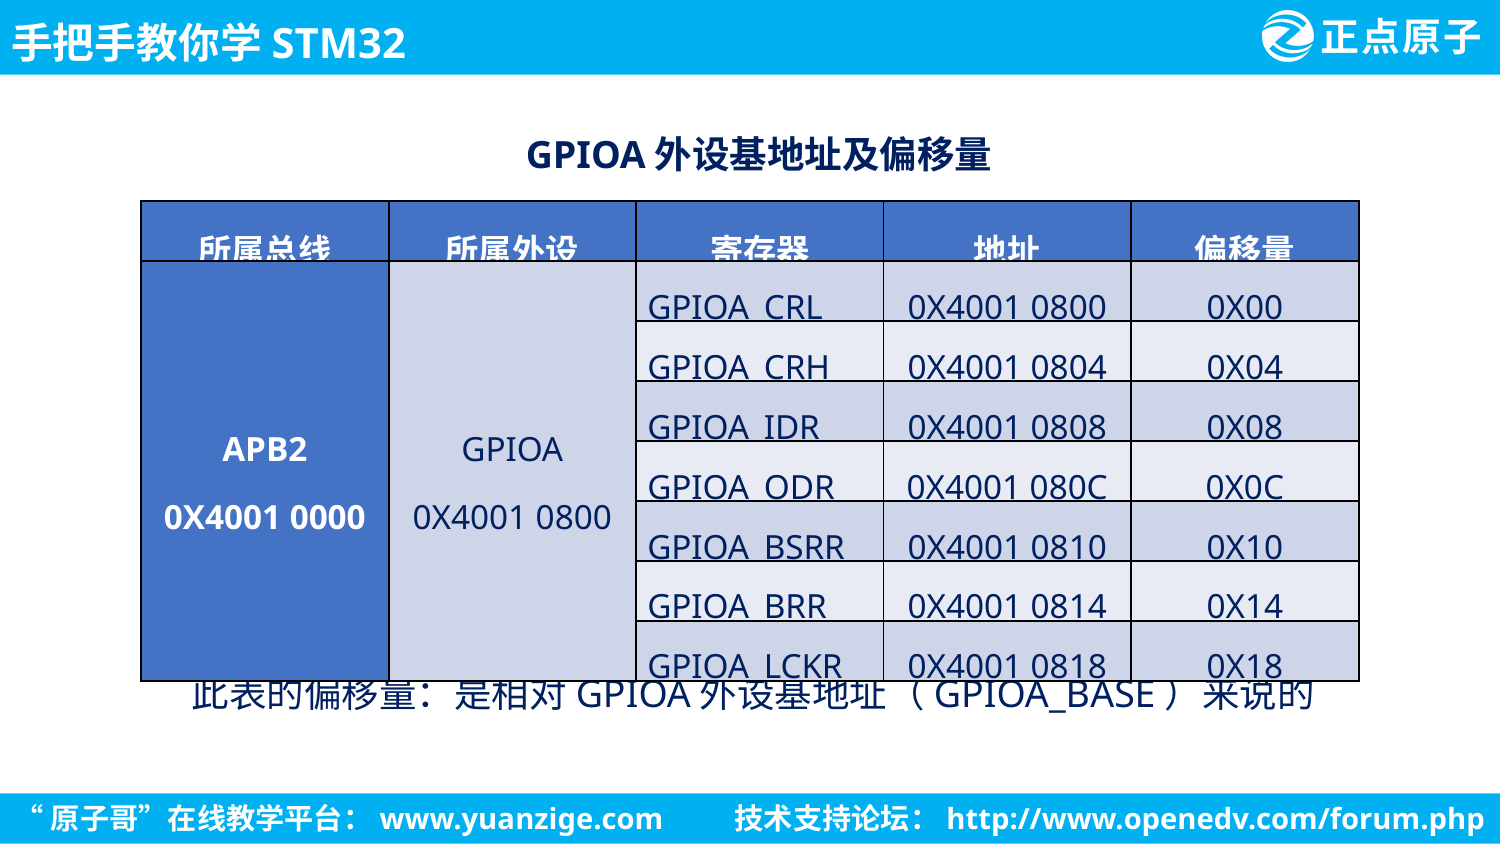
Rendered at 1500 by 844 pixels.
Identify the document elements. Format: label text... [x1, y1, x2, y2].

picture [1431, 44, 1438, 52]
table_cell 0X14 [1132, 562, 1358, 620]
table_cell GPIOA_LCKR [637, 622, 883, 680]
table_cell 0X18 [1132, 622, 1358, 680]
picture [1445, 21, 1479, 54]
text_box GPIOA外设基地址及偏移量 [511, 123, 1061, 184]
picture [1404, 20, 1438, 54]
picture [1364, 45, 1370, 53]
table_cell 0X4001 0800 [884, 262, 1130, 320]
picture [1322, 21, 1357, 52]
table_header 偏移量 [1132, 202, 1358, 260]
table_header 所属外设 [390, 202, 635, 260]
table_cell 0X08 [1132, 382, 1358, 440]
table_cell 0X10 [1132, 502, 1358, 560]
table_cell 0X4001 080C [884, 442, 1130, 500]
table_cell GPIOA_IDR [637, 382, 883, 440]
text_box 技术支持论坛：http://www.openedv.com/forum.php [560, 793, 1500, 843]
picture [1391, 45, 1397, 53]
table_header 寄存器 [637, 202, 883, 260]
table_cell 0X00 [1132, 262, 1358, 320]
picture [1263, 27, 1307, 61]
text_box “原子哥”在线教学平台：www.yuanzige.com [0, 793, 560, 843]
text_box 此表的偏移量：是相对GPIOA外设基地址（GPIOA_BASE）来说的 [177, 639, 1395, 722]
table_cell 0X4001 0810 [884, 502, 1130, 560]
picture [1367, 18, 1396, 42]
table_cell GPIOA_BRR [637, 562, 883, 620]
table_header 所属总线 [142, 202, 388, 260]
picture [1267, 11, 1313, 45]
table_cell 0X4001 0808 [884, 382, 1130, 440]
table_cell 0X4001 0814 [884, 562, 1130, 620]
picture [1412, 44, 1418, 52]
table_header 地址 [884, 202, 1130, 260]
table_cell 0X0C [1132, 442, 1358, 500]
table_cell 0X4001 0804 [884, 322, 1130, 380]
table_cell GPIOA_CRH [637, 322, 883, 380]
table_cell GPIOA_BSRR [637, 502, 883, 560]
table_cell 0X4001 0818 [884, 622, 1130, 680]
table_cell APB2 0X4001 0000 [142, 262, 388, 680]
table_cell GPIOA_ODR [637, 442, 883, 500]
table_cell GPIOA_CRL [637, 262, 883, 320]
text_box 手把手教你学STM32 [0, 0, 967, 75]
text_box [0, 0, 1500, 76]
table_cell GPIOA 0X4001 0800 [390, 262, 635, 680]
table_cell 0X04 [1132, 322, 1358, 380]
